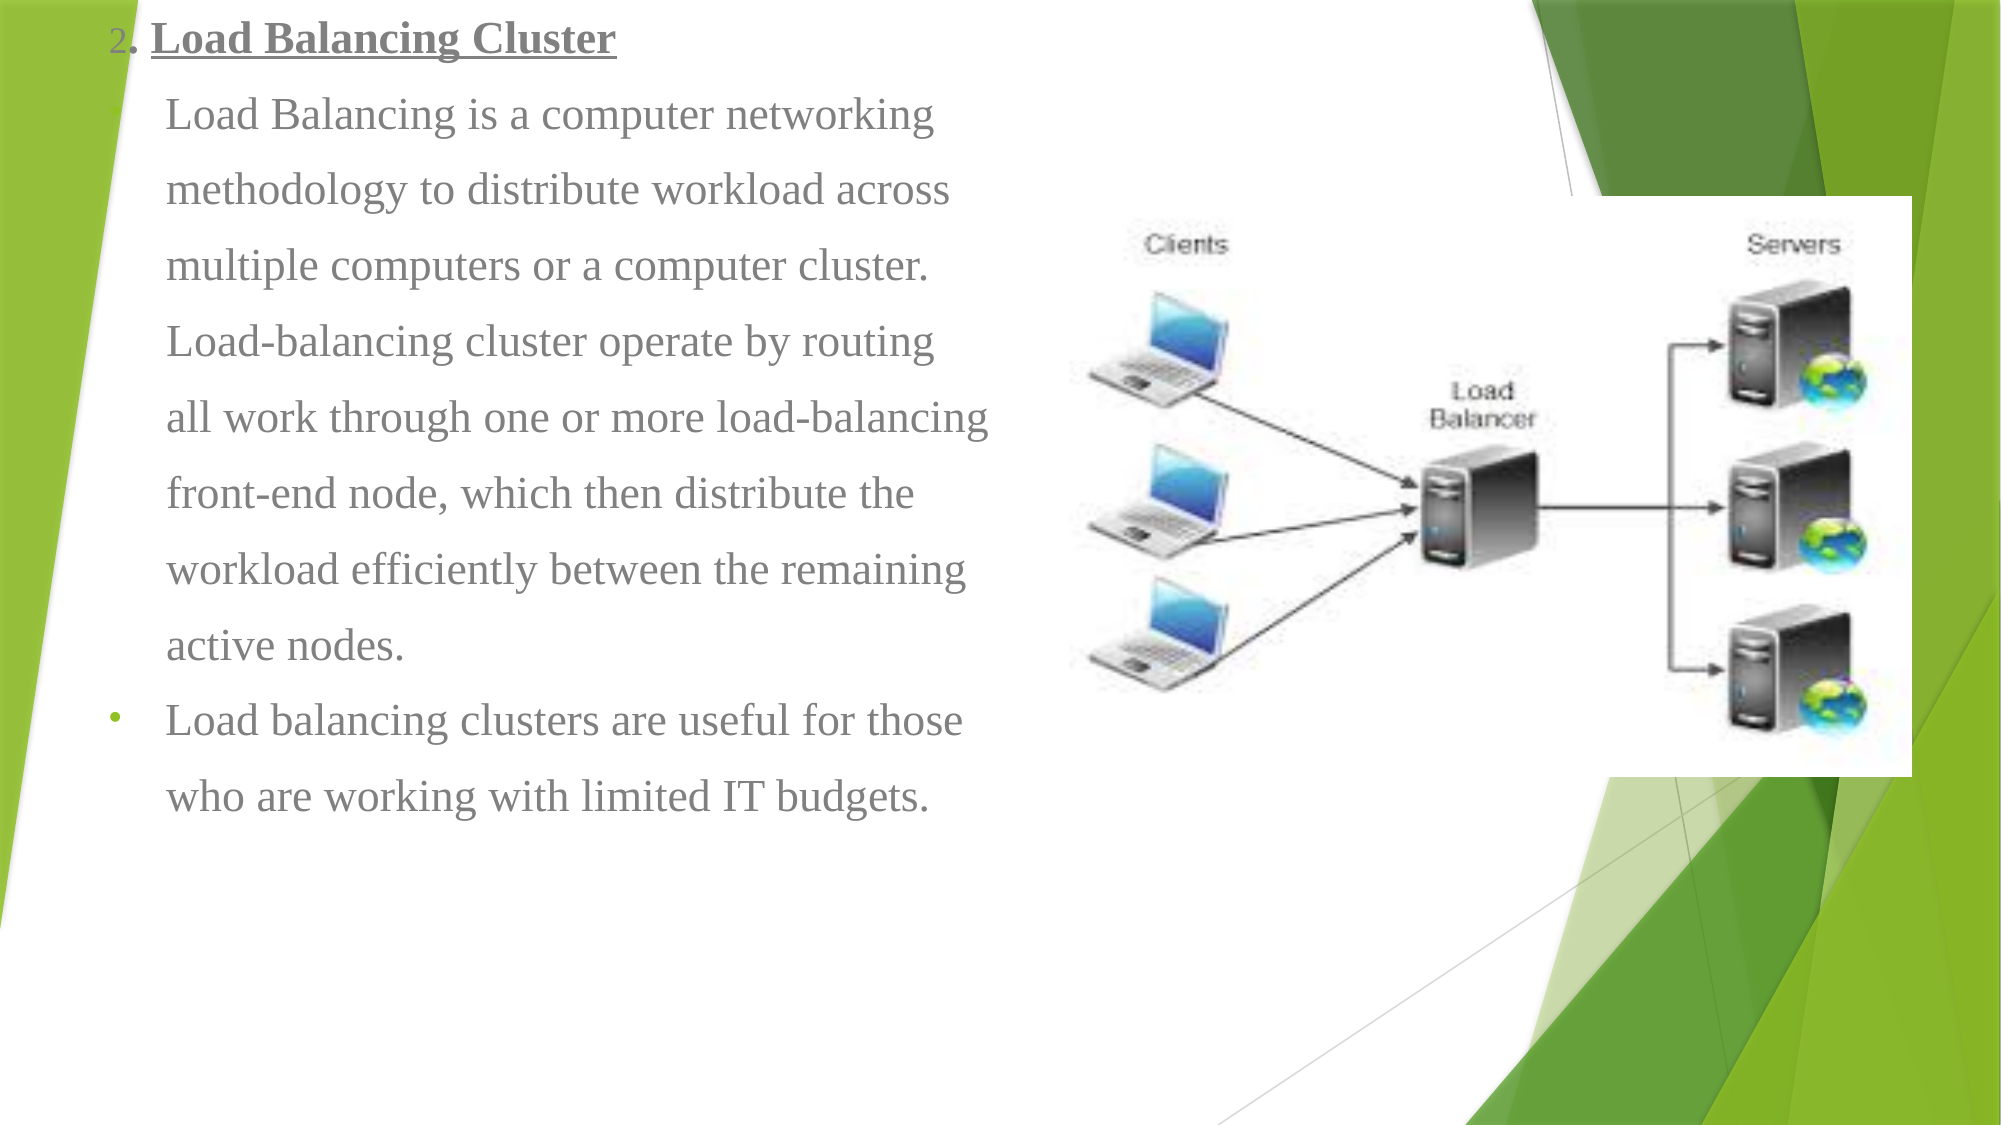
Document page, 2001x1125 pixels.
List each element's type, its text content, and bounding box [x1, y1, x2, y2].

picture [1043, 196, 1912, 777]
subtitle 2. Load Balancing Cluster Load Balancing is a computer networking methodology to distribute workload across multiple computers or a computer cluster. Load-balancing cluster operate by routing all work through one or more load-balancing front-end node, which then distribute the workload efficiently between the remaining active nodes. Load balancing clusters are useful for those who are working with limited IT budgets. [93, 0, 1601, 1125]
